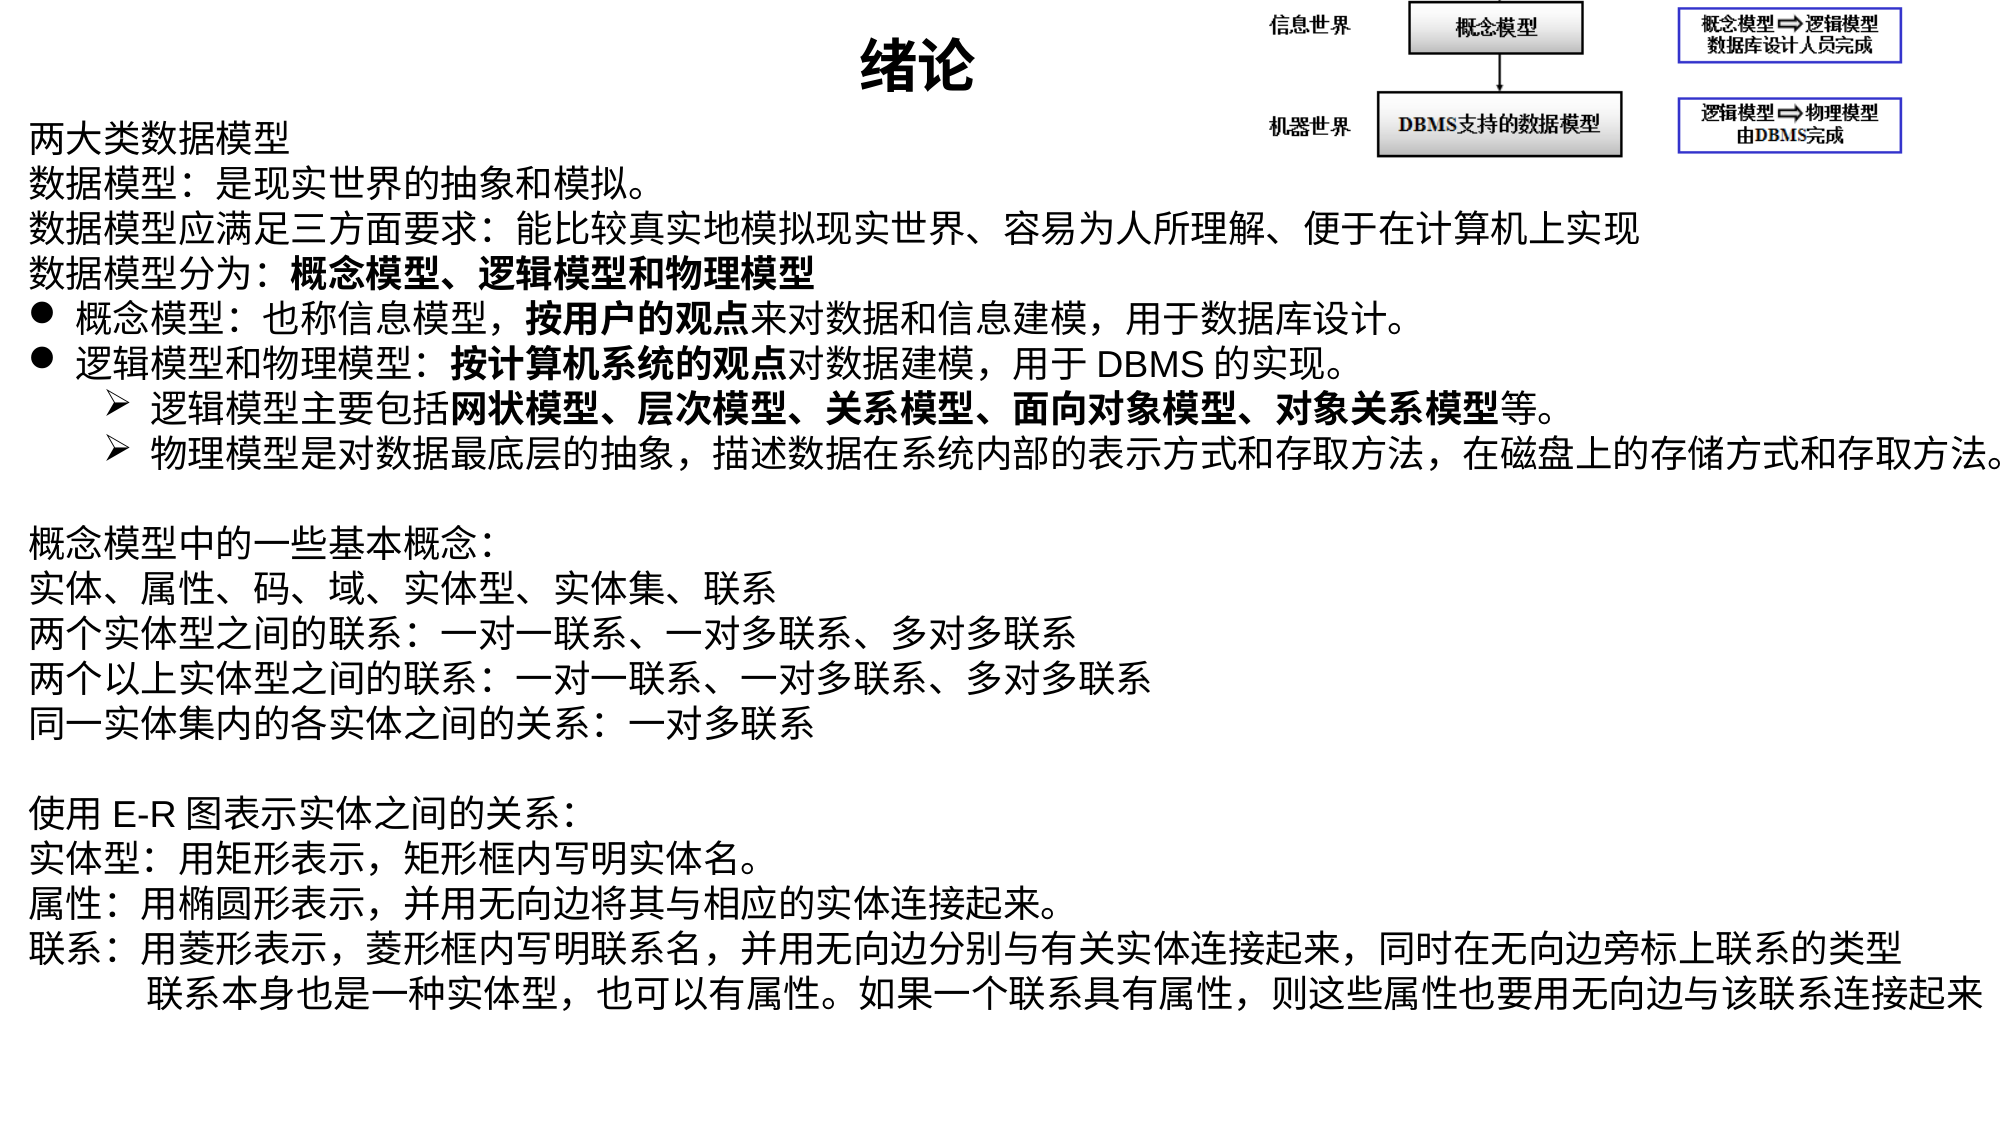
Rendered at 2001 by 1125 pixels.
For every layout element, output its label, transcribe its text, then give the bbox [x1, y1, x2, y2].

text_box 绪论 [845, 21, 1243, 107]
text_box 两大类数据模型 数据模型：是现实世界的抽象和模拟。 数据模型应满足三方面要求：能比较真实地模拟现实世界、容易为人所理解、便于在计算机上实现 数据模型分为：概念模型、逻辑模型和物理模型 概念模型：也称信息模型，按用户的观点来对数据和信息建模，用于数据库设计。 逻辑模型和物理模型：按计算机系统的观点对数据建模，用于DBMS的实现。 逻辑模型主要包括网状模型、层次模型、关系模型、面向对象模型、对象关系模型等。 物理模型是对数据最底层的抽象，描述数据在系统内部的表示方式和存取方法，在磁盘上的存储方式和存取方法。 概念模型中的一些基本概念： 实体、属性、码、域、实体型、实体集、联系 两个实体型之间的联系：一对一联系、一对多联系、多对多联系 两个以上实体型之间的联系：一对一联系、一对多联系、多对多联系 同一实体集内的各实体之间的关系：一对多联系 使用E-R图表示实体之间的关系： 实体型：用矩形表示，矩形框内写明实体名。 属性：用椭圆形表示，并用无向边将其与相应的实体连接起来。 联系：用菱形表示，菱形框内写明联系名，并用无向边分别与有关实体连接起来，同时在无向边旁标上联系的类型 联系本身也是一种实体型，也可以有属性。如果一个联系具有属性，则这些属性也要用无向边与该联系连接起来 [13, 107, 2000, 1107]
picture [1243, 0, 1911, 161]
